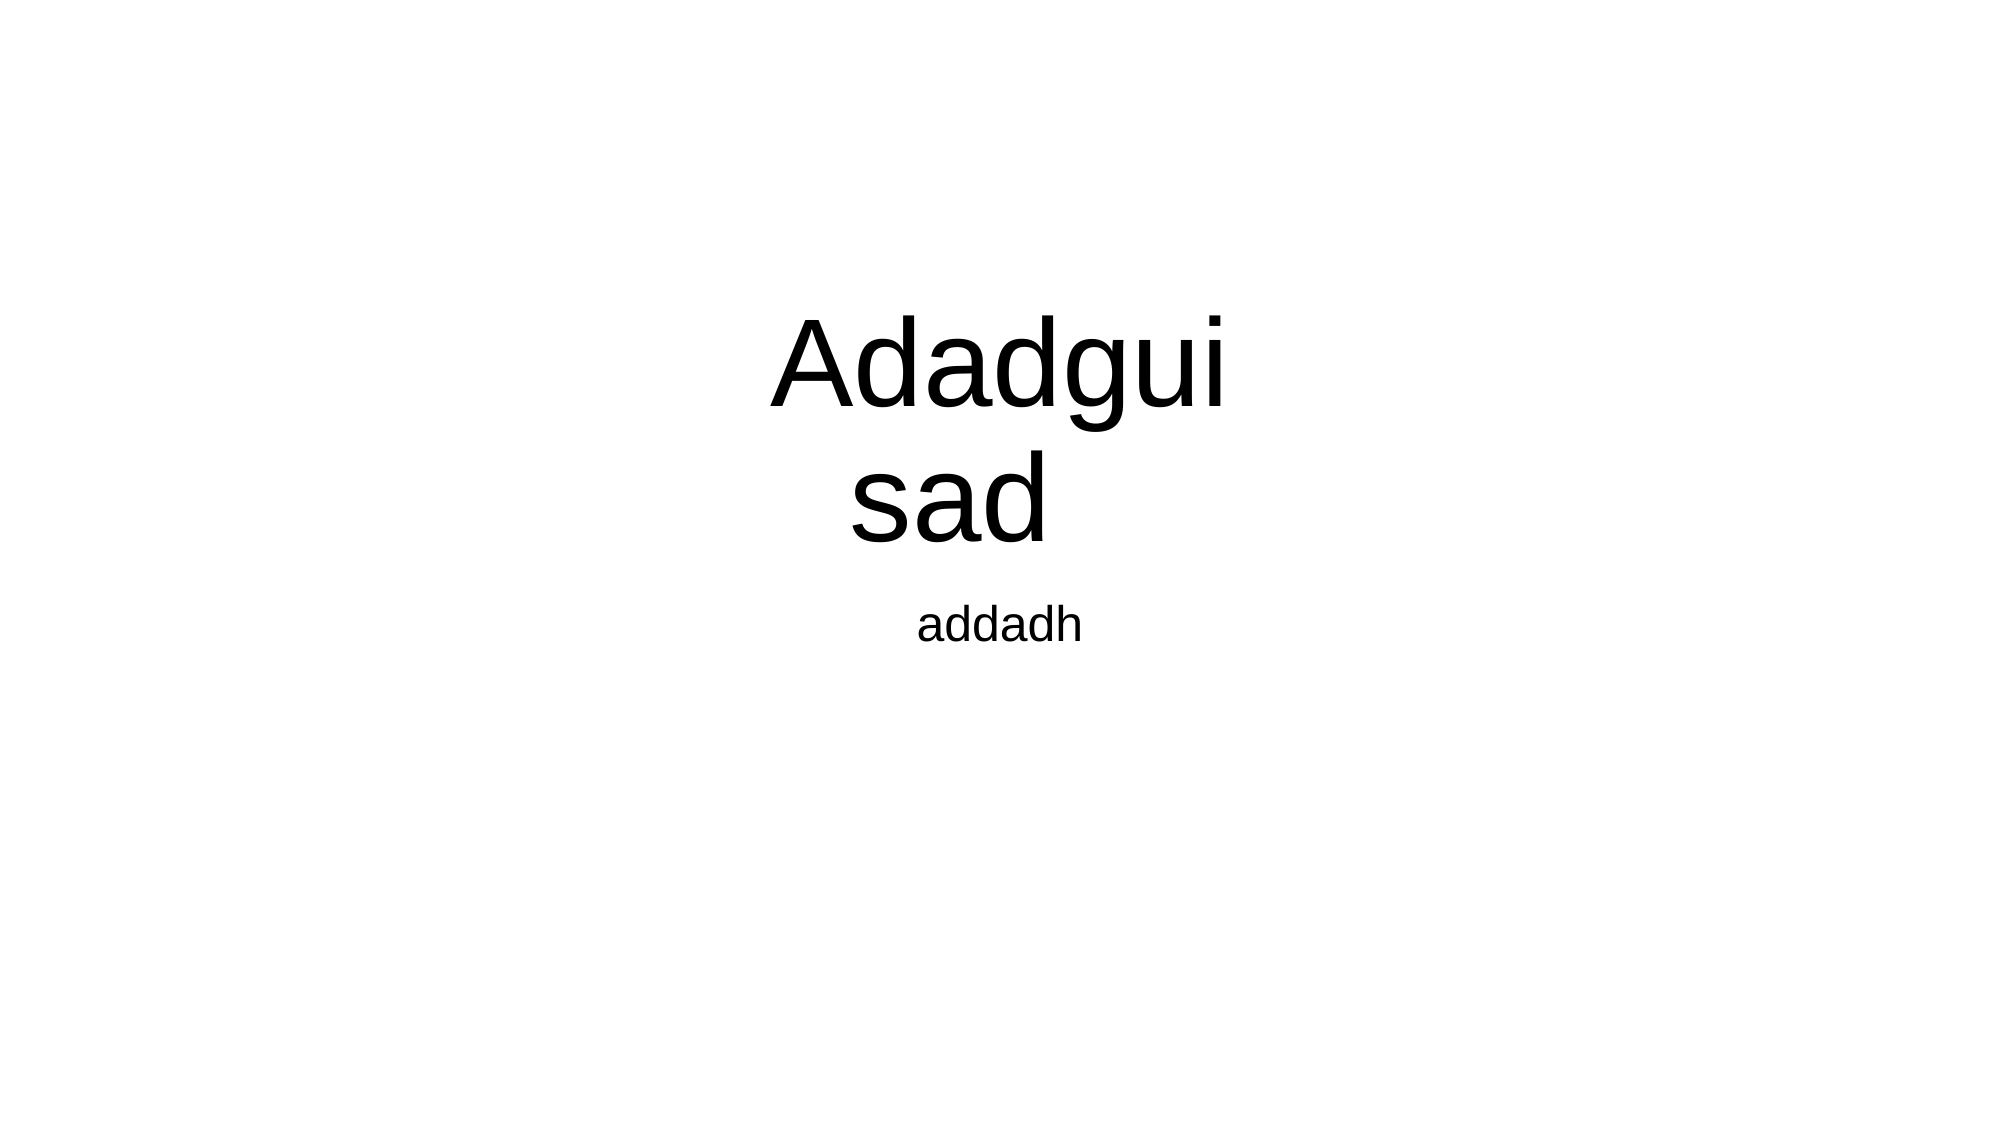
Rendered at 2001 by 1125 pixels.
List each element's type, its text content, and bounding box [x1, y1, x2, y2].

title Adadgui sad [249, 184, 1750, 576]
subtitle addadh [249, 590, 1750, 863]
